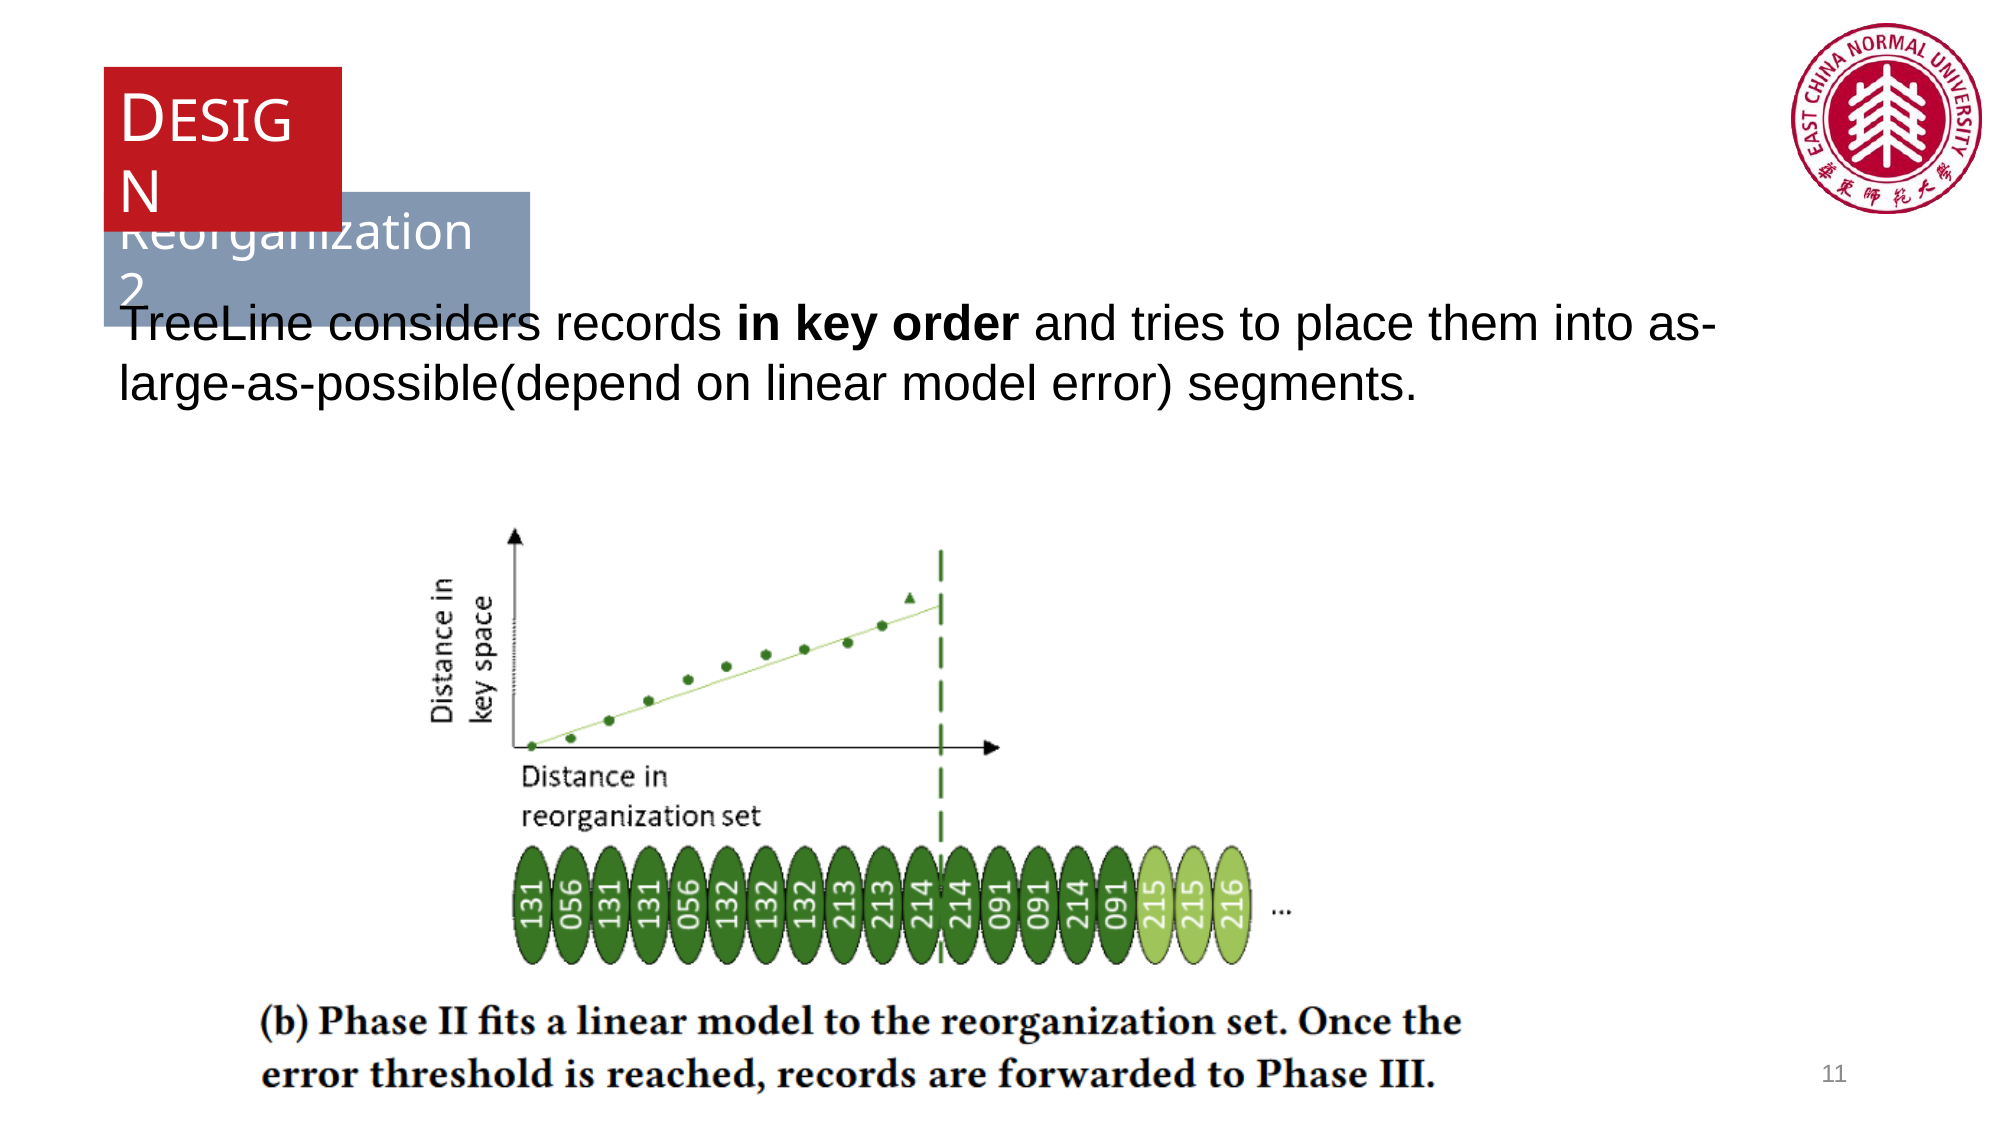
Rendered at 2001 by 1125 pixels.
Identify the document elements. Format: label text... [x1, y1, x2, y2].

text_box Reorganization 2 [103, 191, 531, 283]
picture [222, 499, 1488, 1099]
slide_number 11 [1412, 1042, 1863, 1103]
text_box TreeLine considers records in key order and tries to place them into as-large-as-possible(depend on linear model error) segments. [103, 283, 1819, 419]
picture [1791, 23, 1982, 214]
text_box DESIGN [103, 66, 342, 232]
